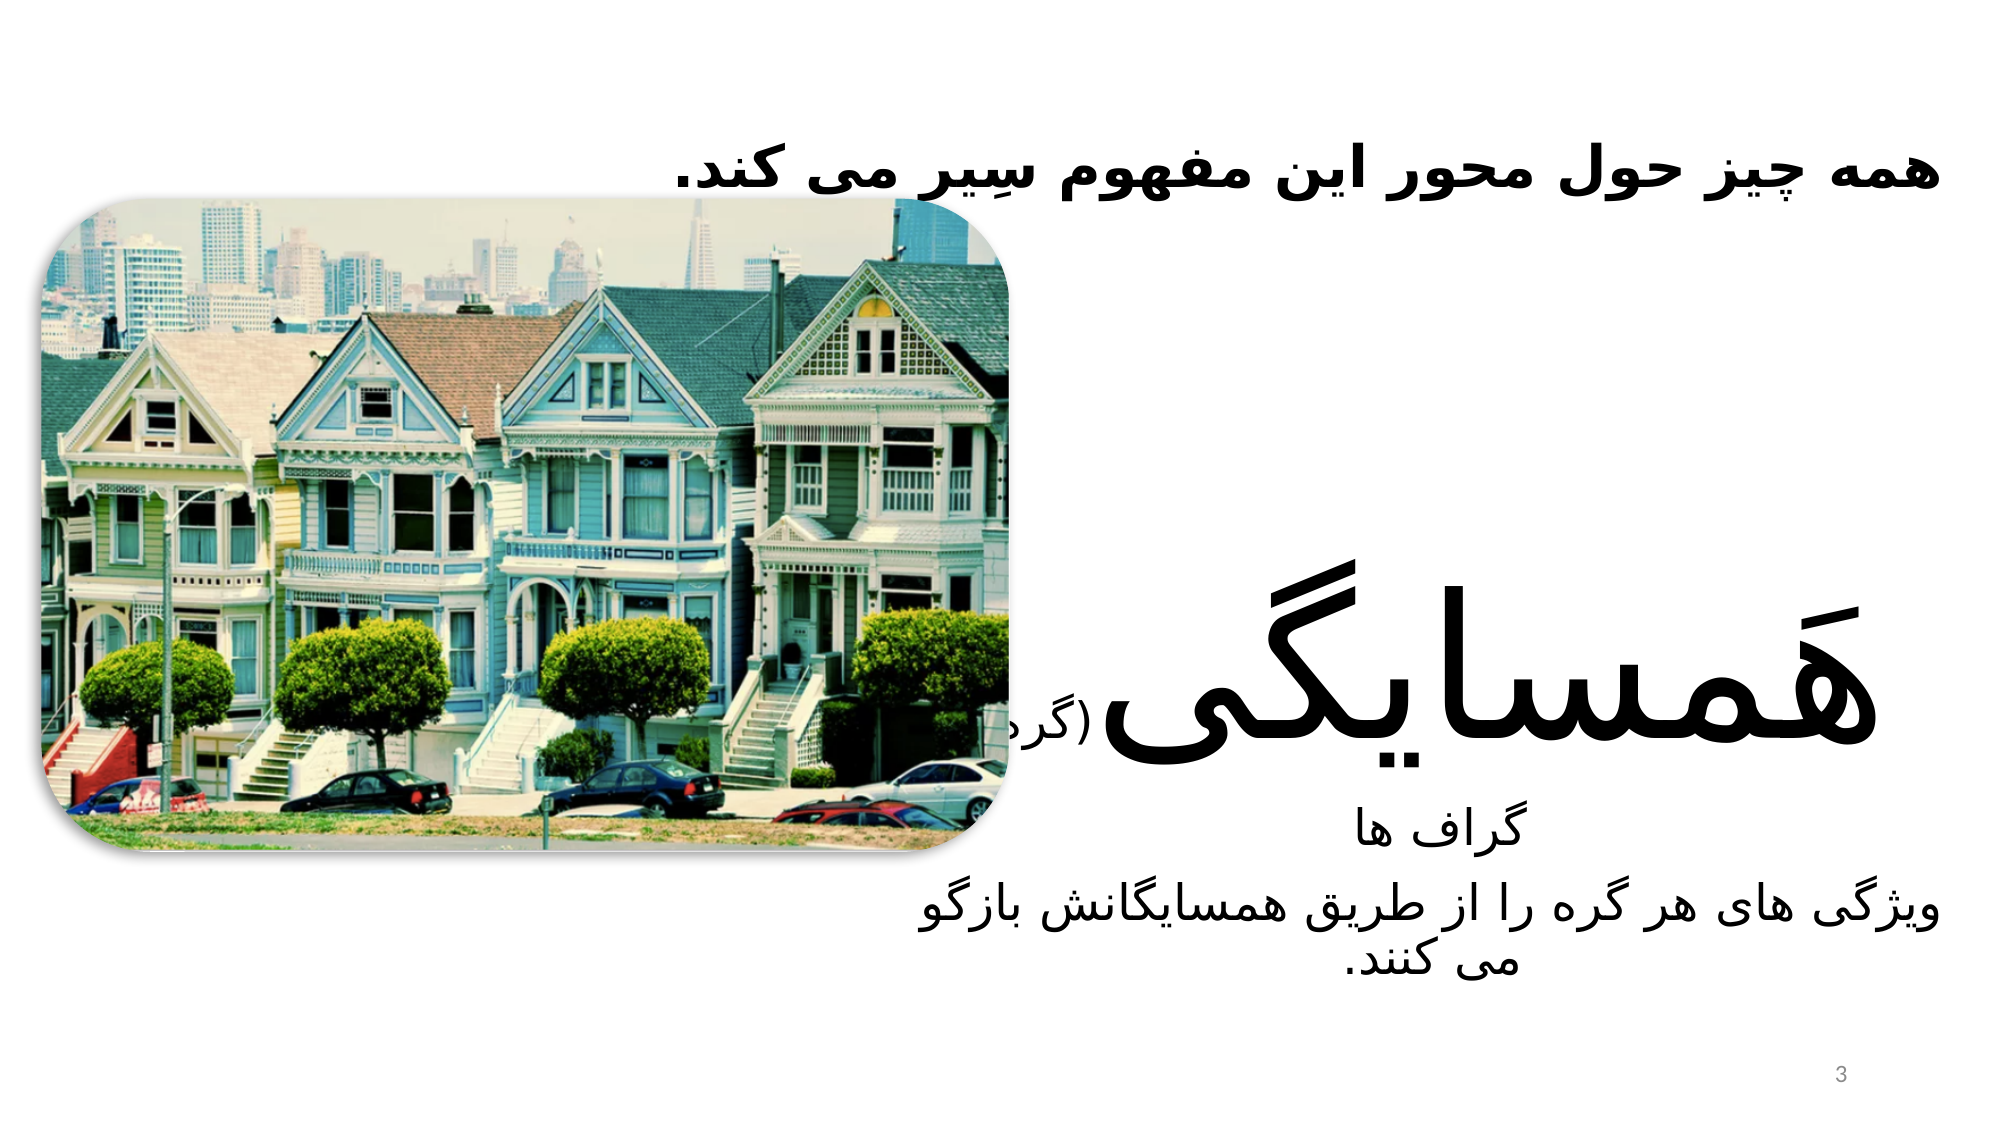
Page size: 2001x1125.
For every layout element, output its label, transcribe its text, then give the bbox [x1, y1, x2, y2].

picture [41, 198, 1010, 852]
slide_number 3 [1412, 1042, 1863, 1103]
list هَمسایگی(گره) گراف ها ویژگی های هر گره را از طریق همسایگانش بازگو می کنند. [880, 297, 1985, 1012]
title همه چیز حول محور این مفهوم سِیر می کند. [137, 59, 1959, 278]
